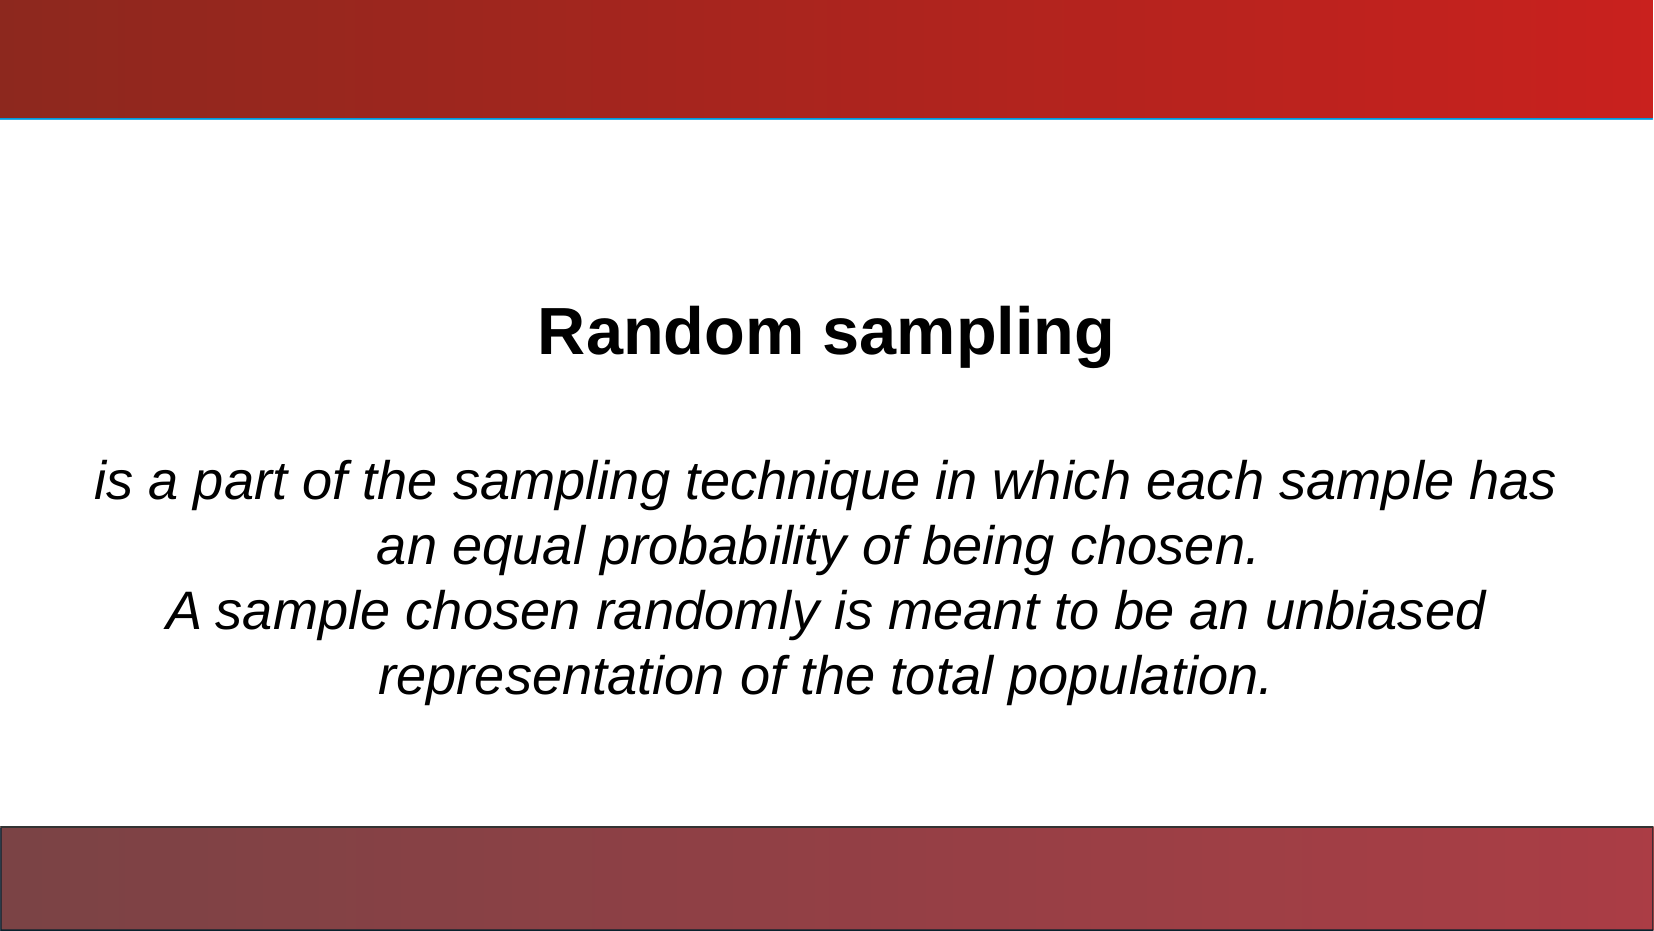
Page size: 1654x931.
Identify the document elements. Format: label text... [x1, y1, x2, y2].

text_box is a part of the sampling technique in which each sample has an equal probability of being chosen. A sample chosen randomly is meant to be an unbiased representation of the total population. [59, 393, 1595, 757]
subtitle Random sampling [59, 262, 1595, 393]
